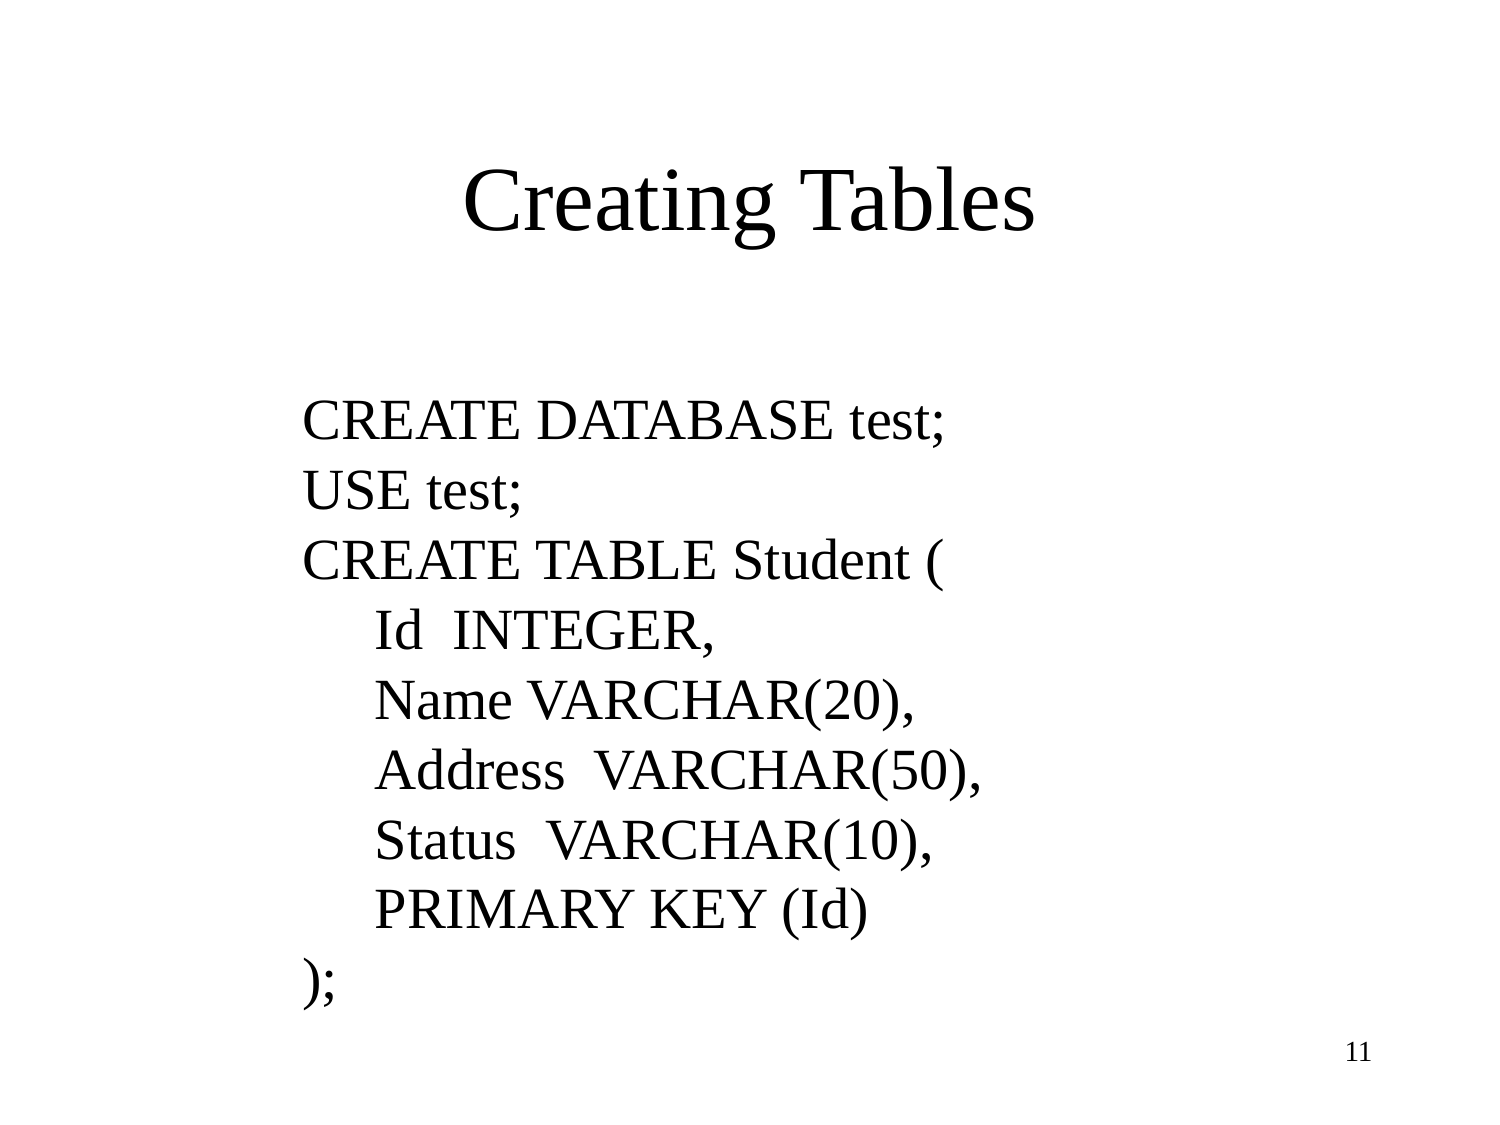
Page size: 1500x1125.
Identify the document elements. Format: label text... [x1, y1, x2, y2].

text_box CREATE DATABASE test; USE test; CREATE TABLE Student ( Id INTEGER, Name VARCHAR(20), Address VARCHAR(50), Status VARCHAR(10), PRIMARY KEY (Id) ); [287, 373, 1013, 1018]
slide_number 11 [1074, 1024, 1388, 1101]
title Creating Tables [112, 99, 1388, 288]
